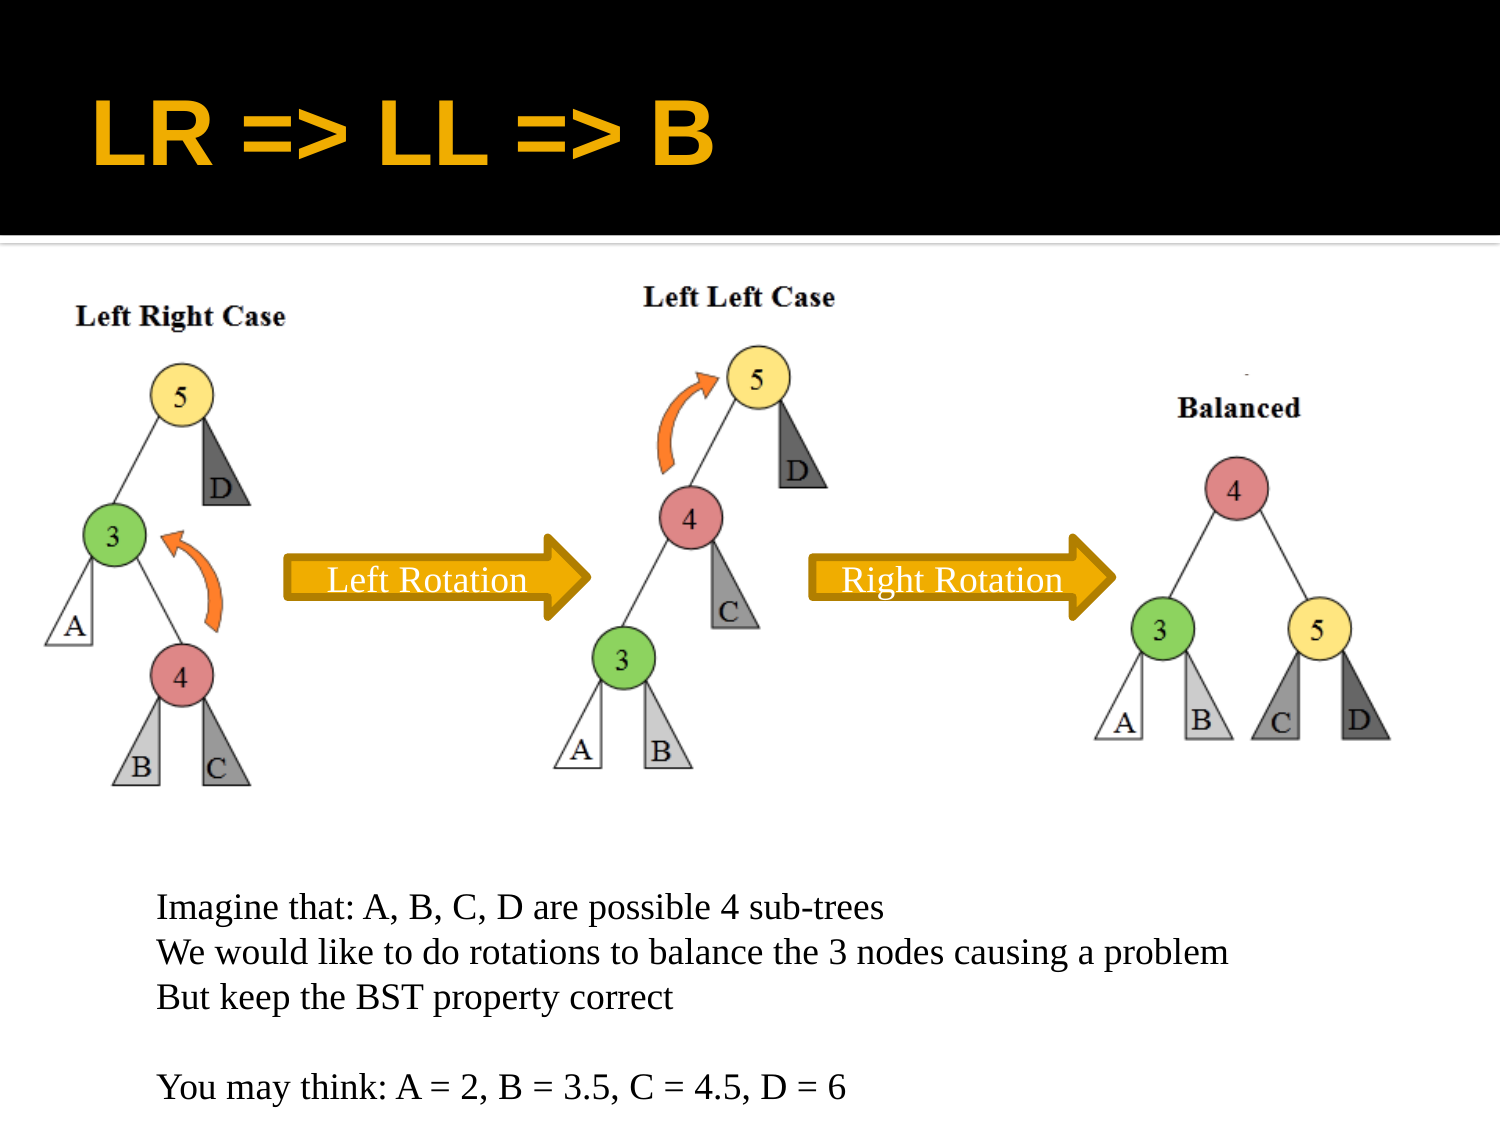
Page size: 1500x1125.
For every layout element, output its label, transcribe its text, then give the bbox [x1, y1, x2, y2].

text_box Left Rotation [330, 553, 531, 601]
title LR => LL => B [75, 25, 1425, 231]
picture [1062, 374, 1407, 755]
text_box Imagine that: A, B, C, D are possible 4 sub-trees We would like to do rotations to balance the 3 nodes causing a problem But keep the BST property correct You may think: A = 2, B = 3.5, C = 4.5, D = 6 [141, 874, 1246, 1115]
picture [537, 274, 855, 788]
picture [3, 287, 325, 802]
text_box Right Rotation [861, 553, 1056, 601]
